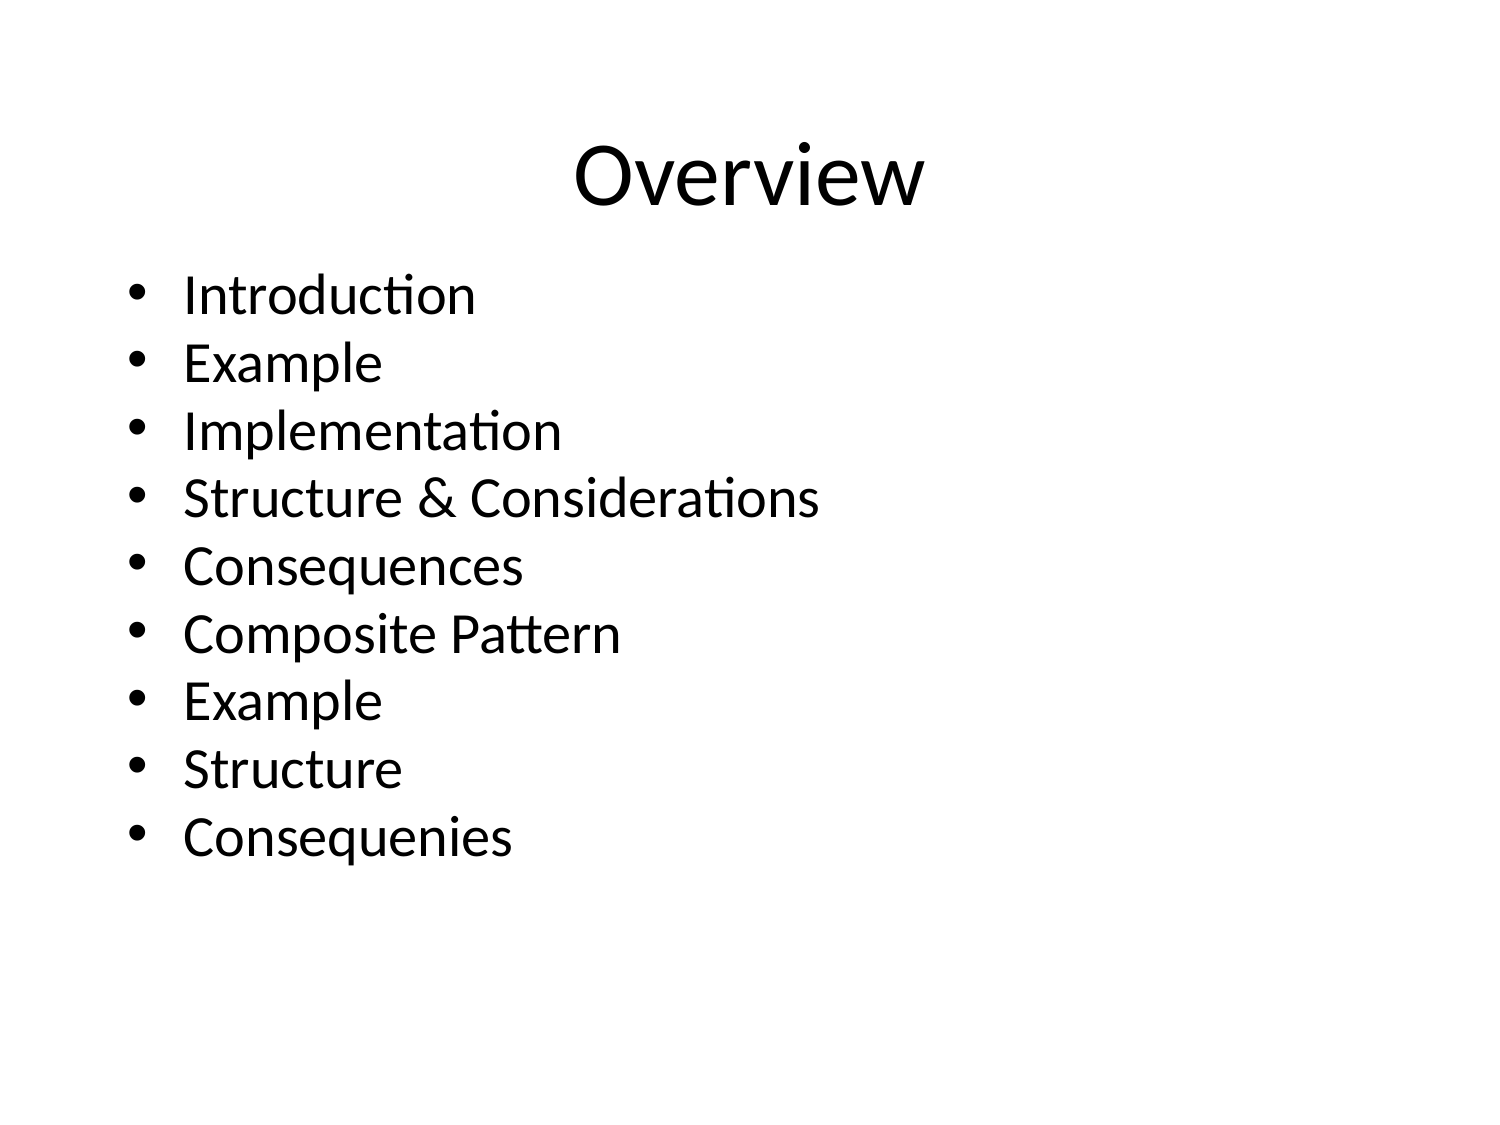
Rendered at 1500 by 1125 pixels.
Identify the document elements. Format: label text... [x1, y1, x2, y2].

list Introduction Example Implementation Structure & Considerations Consequences Composite Pattern Example Structure Consequenies [112, 262, 1388, 938]
title Overview [112, 75, 1388, 262]
